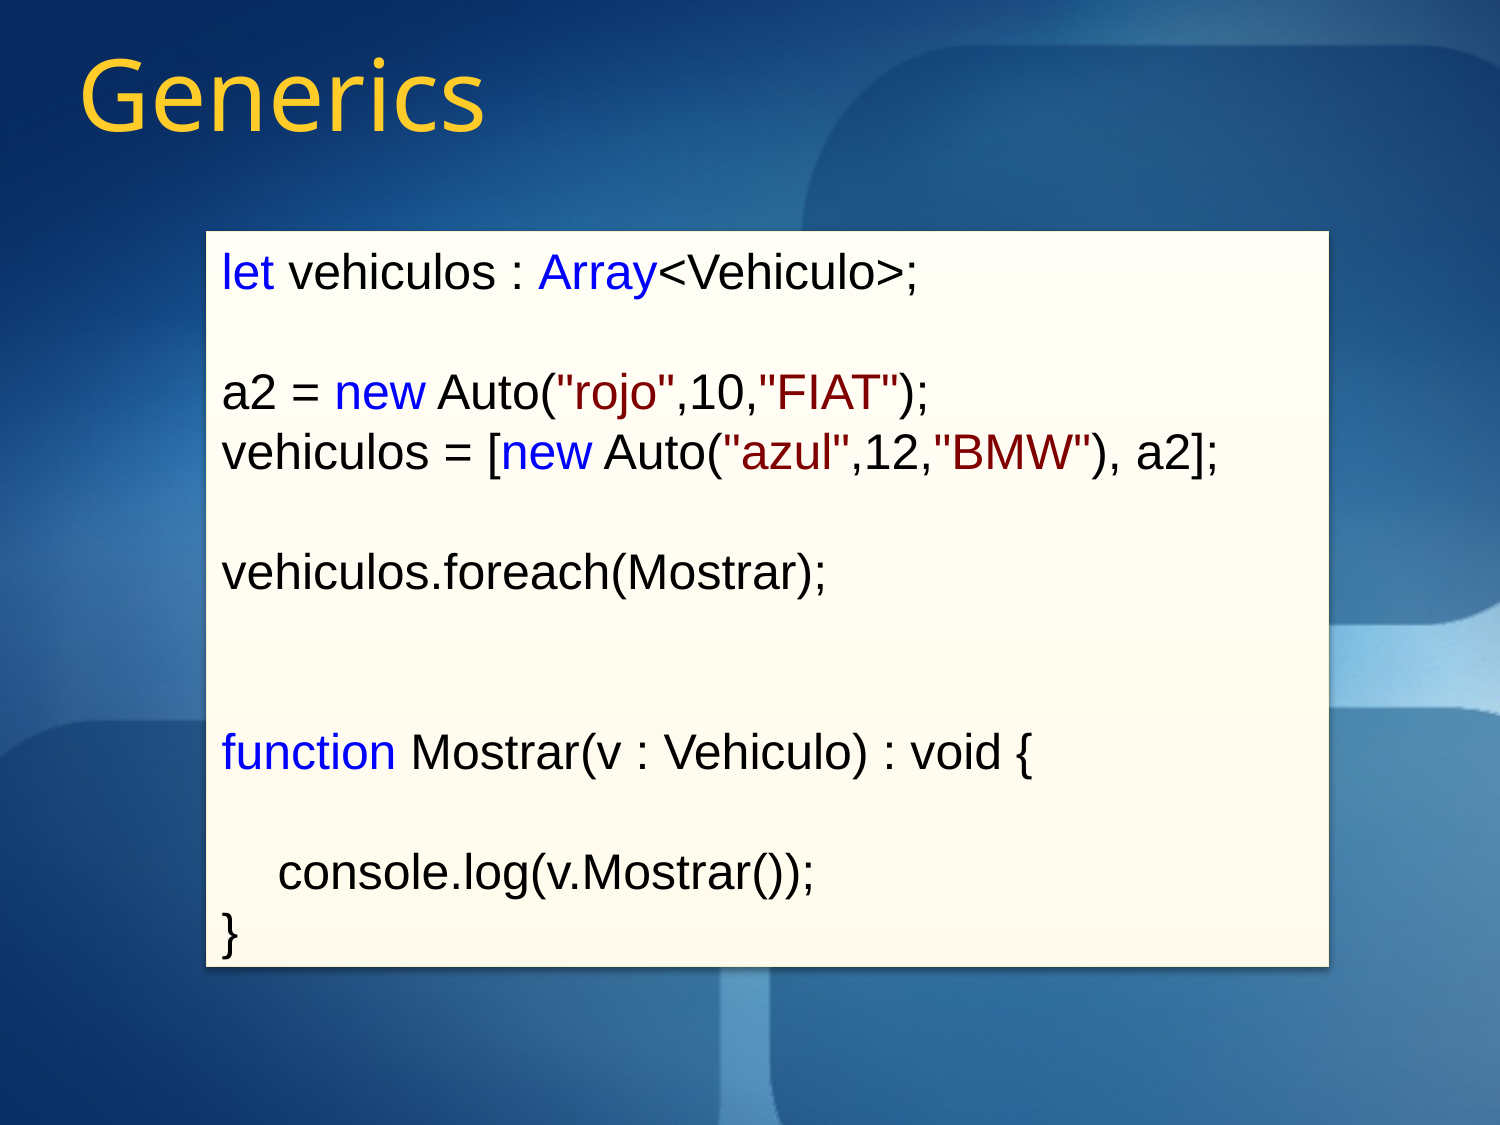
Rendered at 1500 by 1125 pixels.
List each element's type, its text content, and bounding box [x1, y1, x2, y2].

text_box let vehiculos : Array<Vehiculo>; a2 = new Auto("rojo",10,"FIAT"); vehiculos = [new Auto("azul",12,"BMW"), a2]; vehiculos.foreach(Mostrar); function Mostrar(v : Vehiculo) : void { console.log(v.Mostrar()); } [206, 231, 1329, 967]
picture [0, 0, 1500, 1125]
title Generics [62, 37, 1440, 161]
